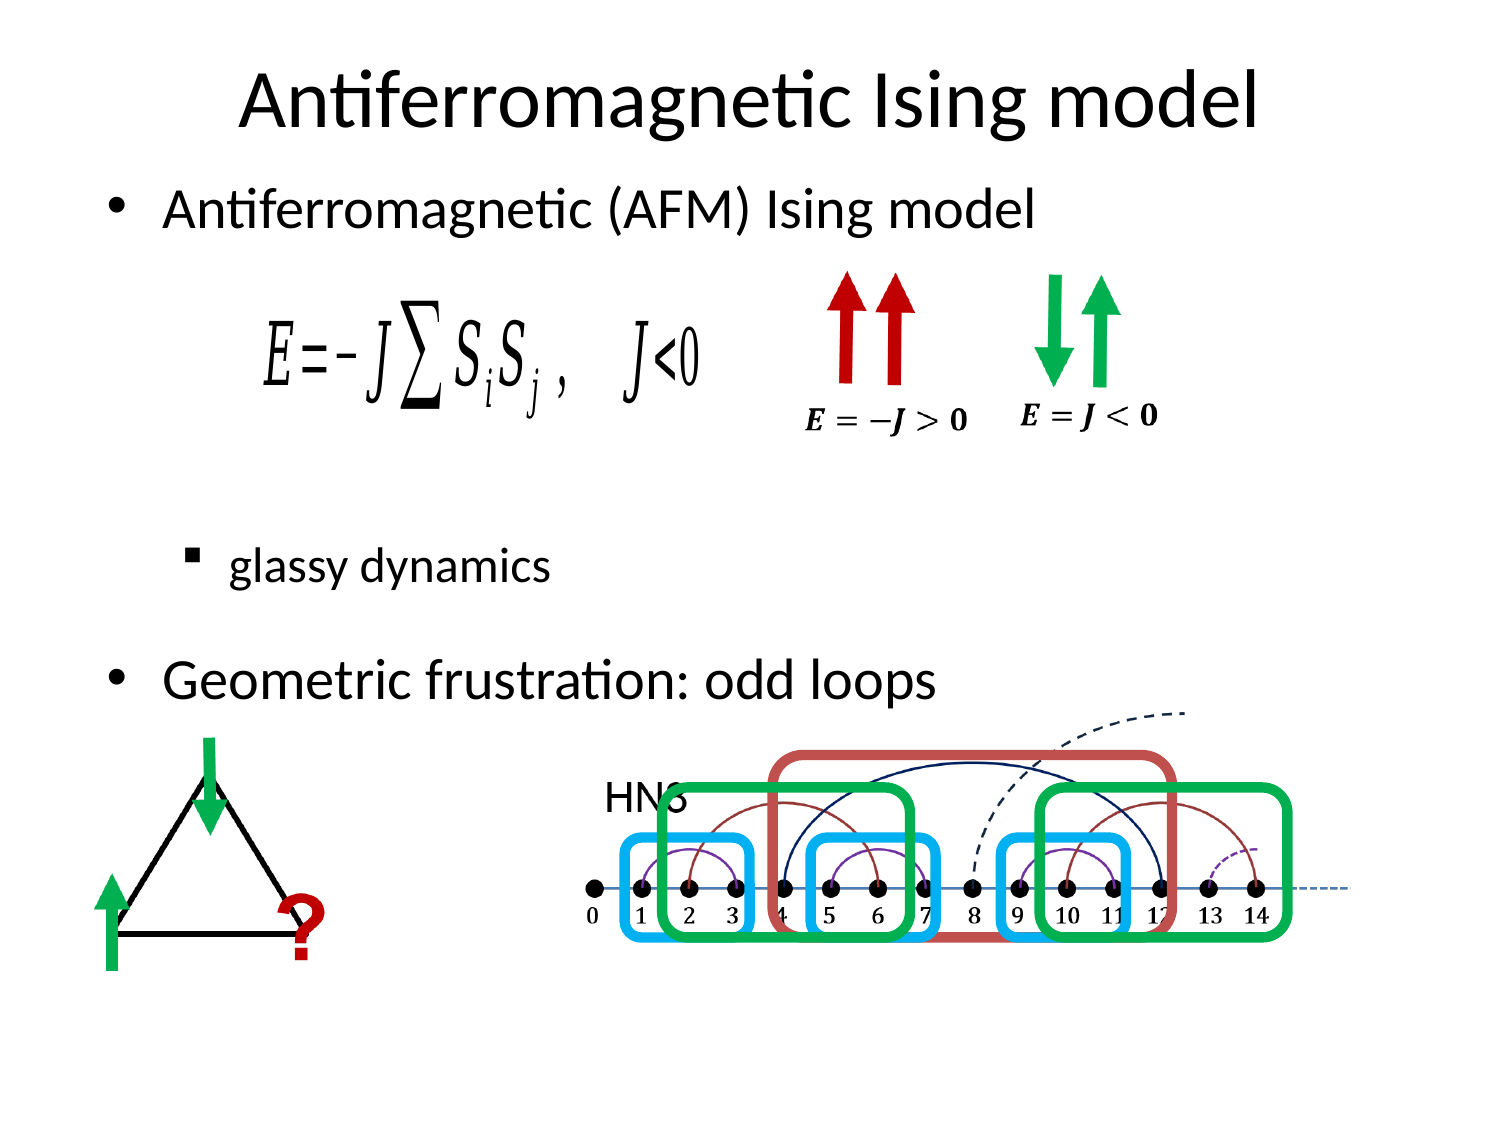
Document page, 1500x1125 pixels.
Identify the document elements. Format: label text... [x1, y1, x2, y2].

title Antiferromagnetic Ising model [75, 0, 1425, 188]
picture [74, 737, 340, 1036]
picture [562, 712, 1356, 938]
picture [787, 229, 1176, 451]
list Antiferromagnetic (AFM) Ising model glassy dynamics Geometric frustration: odd loops [91, 162, 1442, 988]
